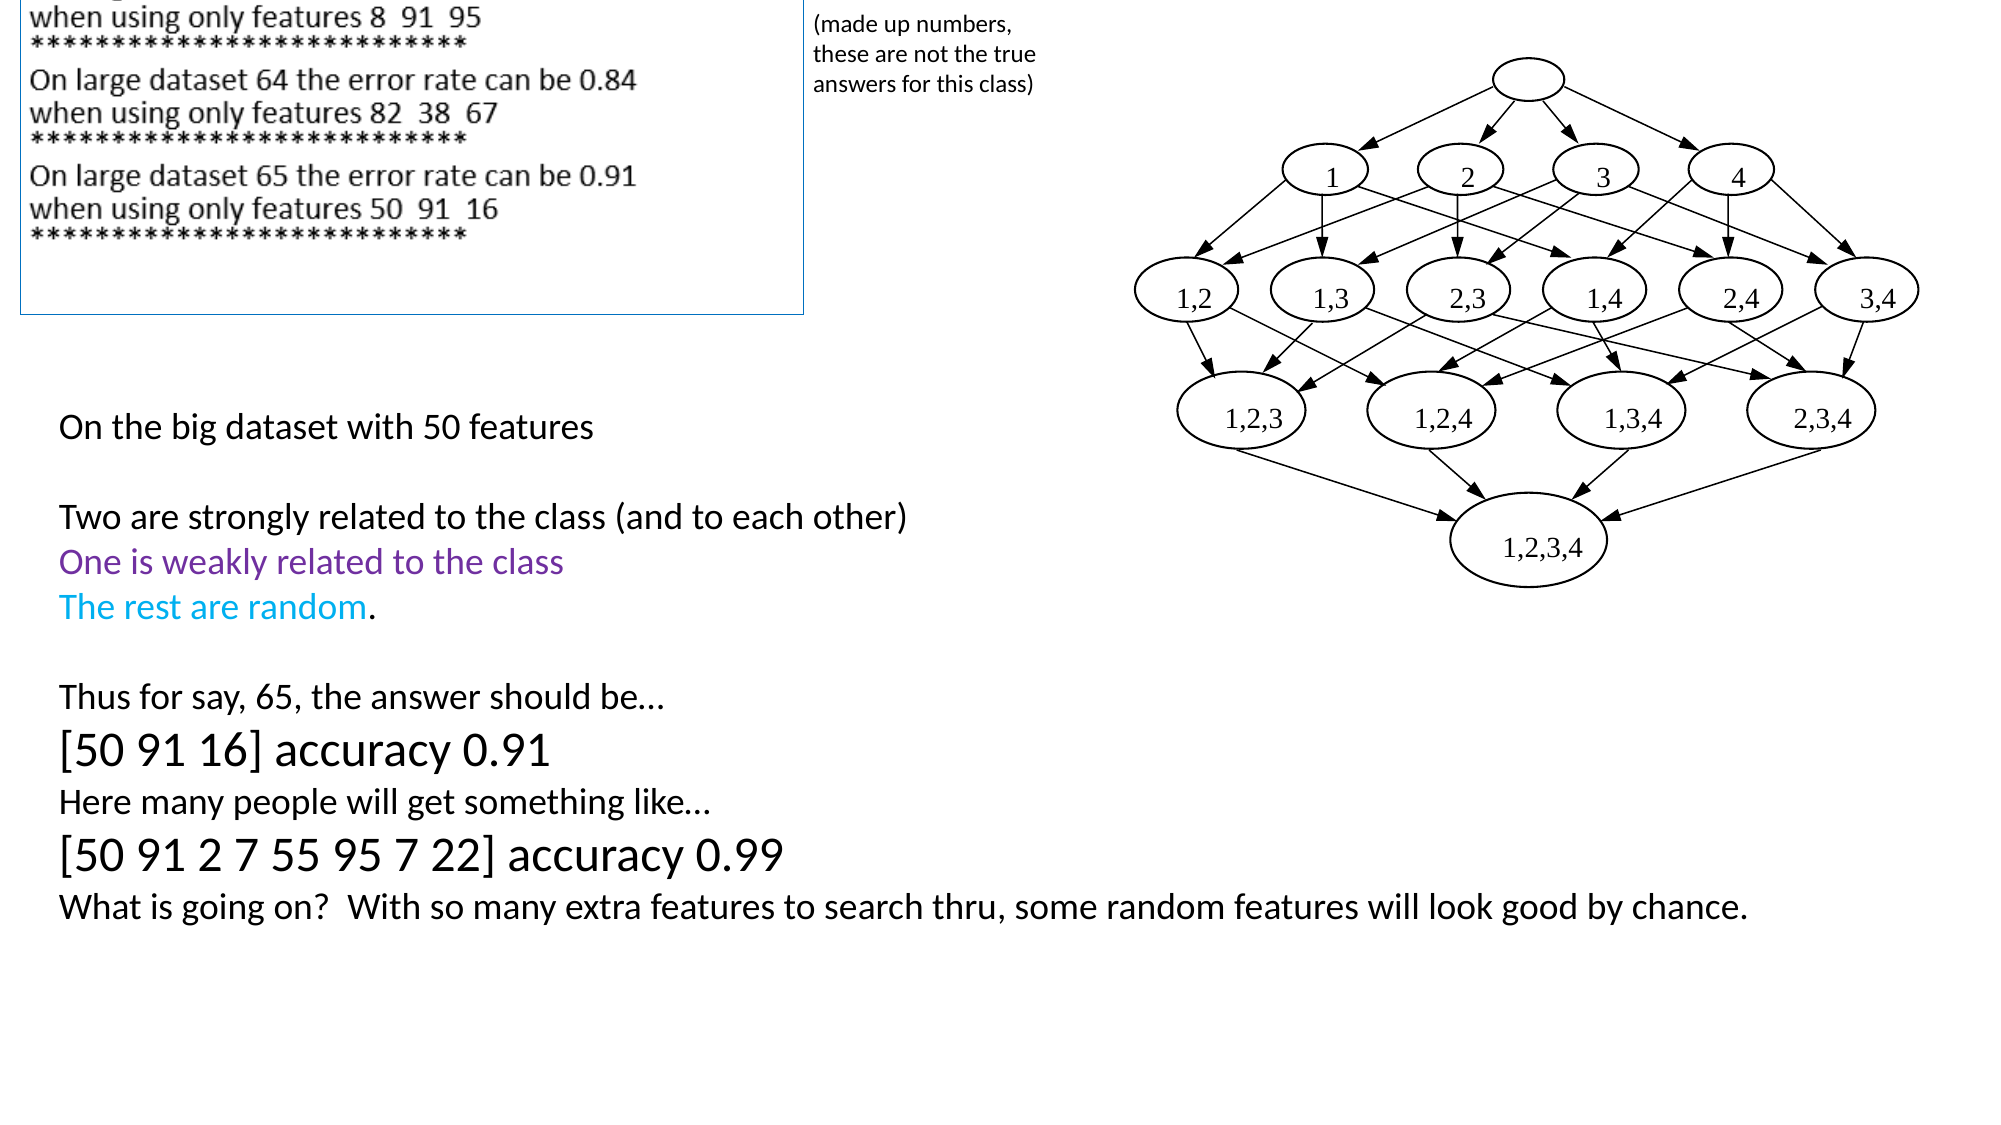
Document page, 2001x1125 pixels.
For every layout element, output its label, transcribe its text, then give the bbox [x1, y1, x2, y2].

text_box [1729, 225, 1828, 265]
text_box [1487, 193, 1579, 264]
text_box [1542, 257, 1637, 319]
text_box [1607, 180, 1692, 258]
text_box (made up numbers, these are not the true answers for this class) [804, 0, 1080, 105]
text_box [1753, 371, 1867, 394]
text_box [1270, 257, 1375, 318]
text_box [1688, 143, 1760, 194]
text_box 3,4 [1845, 271, 1912, 322]
text_box [1638, 272, 1647, 307]
text_box [1756, 340, 1807, 371]
text_box [1282, 143, 1354, 194]
text_box 2,3,4 [1778, 391, 1868, 442]
text_box [1708, 364, 1771, 381]
text_box 1,2 [1161, 271, 1228, 322]
text_box [1564, 86, 1700, 151]
text_box [1316, 228, 1329, 257]
text_box [1815, 257, 1909, 319]
text_box [1373, 371, 1488, 394]
text_box [1134, 257, 1239, 318]
picture [20, 0, 804, 315]
text_box [1222, 186, 1428, 265]
text_box [1417, 143, 1489, 194]
text_box [1344, 365, 1384, 385]
text_box [1186, 322, 1215, 375]
text_box [1679, 257, 1773, 319]
text_box [1451, 223, 1464, 257]
text_box [1868, 392, 1876, 429]
text_box [1478, 100, 1515, 144]
text_box [1194, 180, 1286, 257]
text_box [1519, 240, 1572, 258]
text_box [1626, 151, 1639, 188]
text_box 2 [1446, 150, 1491, 201]
text_box [1592, 322, 1622, 371]
text_box [1298, 315, 1426, 392]
text_box [1262, 323, 1313, 373]
text_box [1406, 257, 1501, 318]
text_box [1491, 151, 1504, 188]
text_box [1438, 307, 1552, 371]
text_box [1493, 58, 1565, 101]
text_box 4 [1716, 150, 1762, 201]
text_box [1722, 201, 1735, 257]
text_box [1775, 273, 1783, 307]
text_box [1482, 369, 1526, 386]
text_box [1553, 143, 1624, 194]
text_box [1771, 179, 1857, 258]
text_box 1 [1310, 150, 1356, 201]
text_box 3 [1581, 150, 1626, 201]
text_box [1357, 179, 1556, 265]
text_box [1502, 272, 1511, 307]
text_box On the big dataset with 50 features Two are strongly related to the class (and to each other) One is weakly related to the class The rest are random. Thus for say, 65, the answer should be… [50 91 16] accuracy 0.91 Here many people will get something like… [50 91 2 7 55 95 7 22] accuracy 0.99 What is going on? With so many extra features to search thru, some random features will look good by chance. [43, 394, 1801, 980]
text_box 1,3 [1297, 271, 1365, 322]
text_box [1542, 100, 1579, 144]
text_box [1842, 322, 1864, 377]
text_box [1563, 371, 1678, 394]
text_box [1183, 371, 1298, 394]
text_box 2,3 [1434, 271, 1502, 322]
text_box [1357, 86, 1494, 151]
text_box [1912, 274, 1919, 306]
text_box [1801, 442, 1848, 449]
text_box [1762, 151, 1775, 188]
text_box [1477, 350, 1571, 386]
text_box [1636, 232, 1714, 258]
text_box [1356, 151, 1369, 188]
text_box 2,4 [1708, 271, 1775, 322]
text_box [1667, 306, 1822, 384]
text_box 1,4 [1571, 271, 1638, 322]
